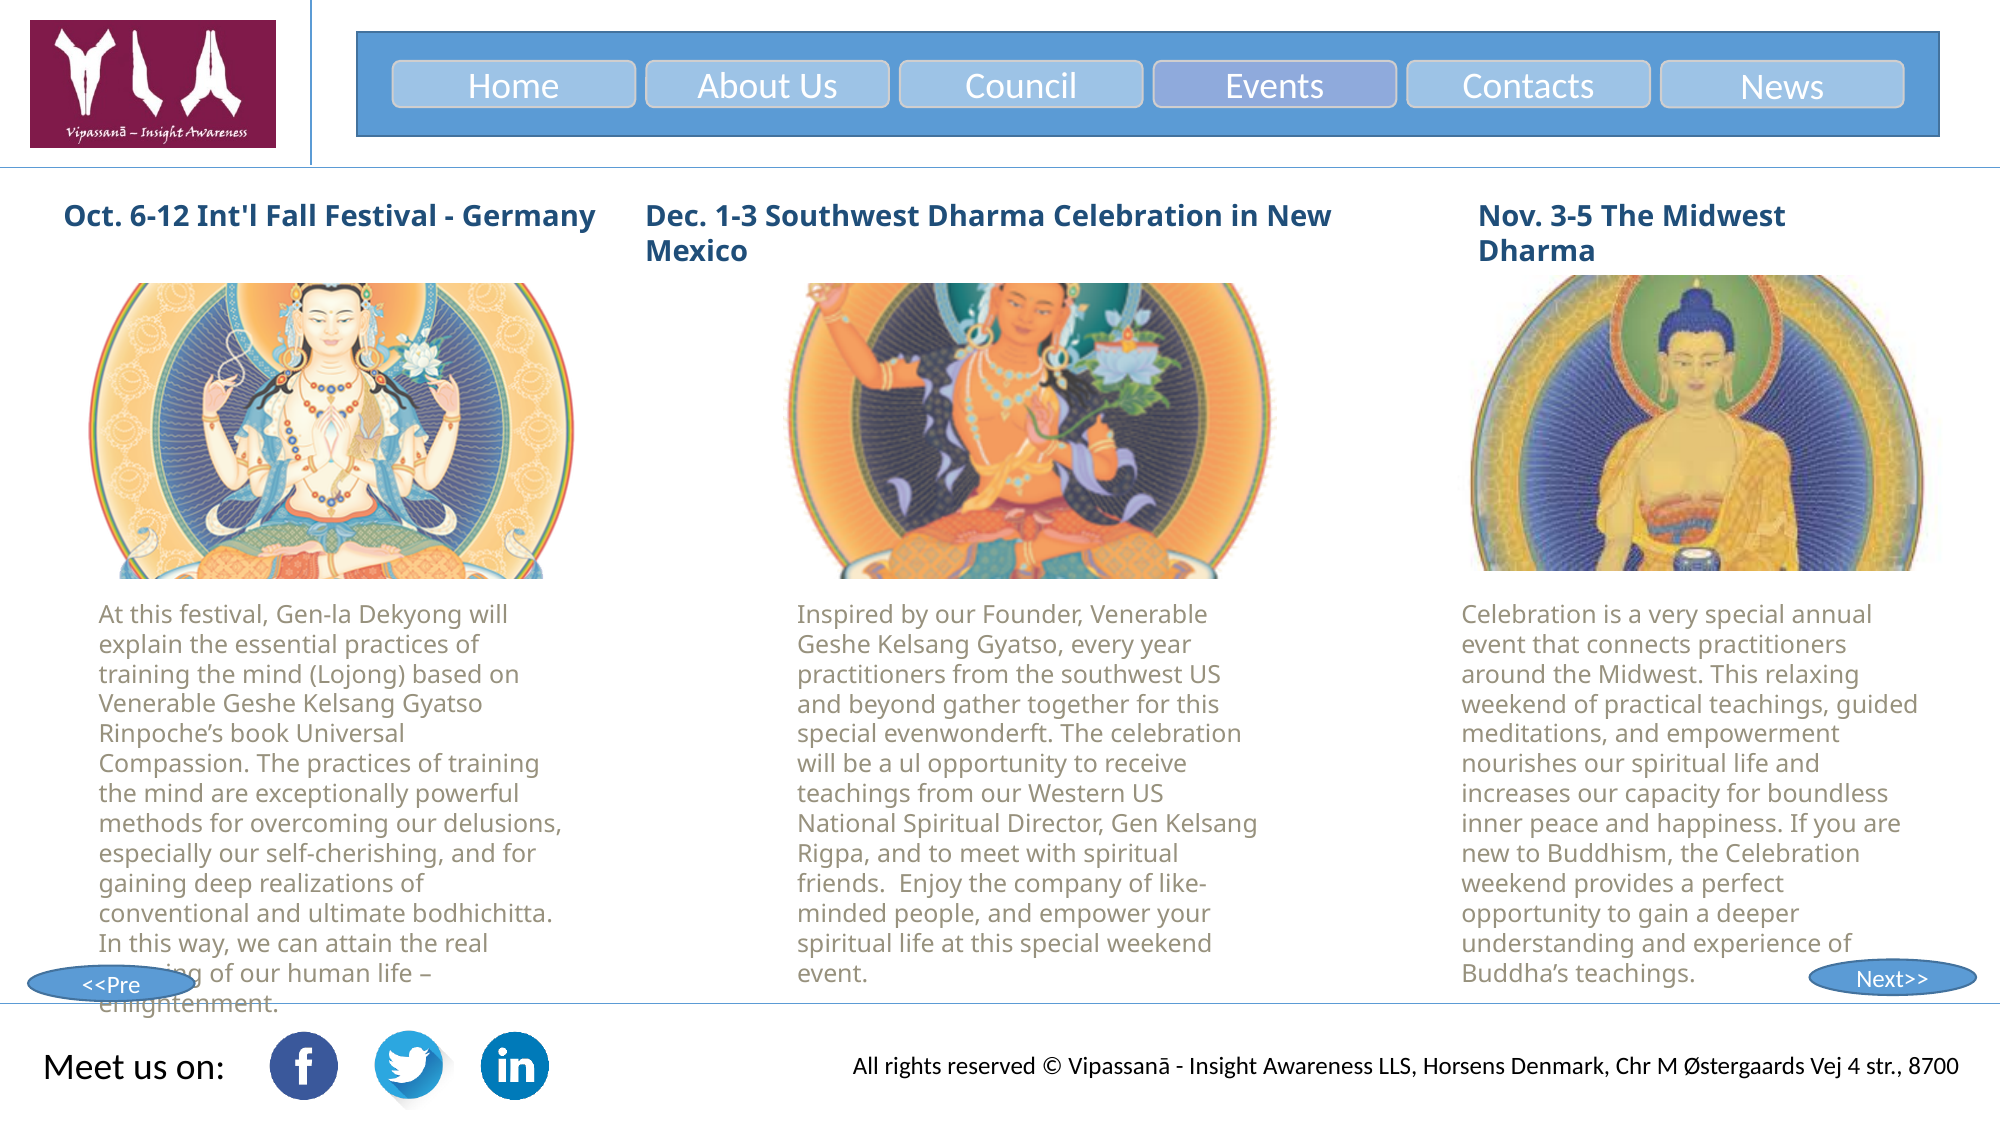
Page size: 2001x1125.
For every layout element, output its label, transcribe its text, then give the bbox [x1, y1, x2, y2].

text_box All rights reserved © Vipassanā - Insight Awareness LLS, Horsens Denmark, Chr M Østergaards Vej 4 str., 8700 [838, 1042, 1981, 1087]
picture [476, 1027, 552, 1103]
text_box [1445, 189, 1943, 940]
picture [363, 1019, 454, 1110]
text_box Oct. 6-12 Int'l Fall Festival - Germany [48, 189, 614, 240]
text_box About Us [645, 59, 890, 109]
text_box News [1659, 59, 1905, 109]
text_box At this festival, Gen-la Dekyong will explain the essential practices of training the mind (Lojong) based on Venerable Geshe Kelsang Gyatso Rinpoche’s book Universal Compassion. The practices of training the mind are exceptionally powerful methods for overcoming our delusions, especially our self-cherishing, and for gaining deep realizations of conventional and ultimate bodhichitta. In this way, we can attain the real meaning of our human life – enlightenment. [83, 590, 579, 1003]
picture [265, 1027, 341, 1103]
text_box [356, 31, 1940, 137]
text_box Contacts [1406, 59, 1652, 109]
picture [88, 283, 575, 579]
text_box Council [898, 59, 1144, 109]
text_box Events [1152, 59, 1398, 109]
picture [30, 20, 276, 148]
text_box At this festival, Gen-la Dekyong will explain the essential practices of training the mind (Lojong) based on Venerable Geshe Kelsang Gyatso Rinpoche’s book Universal Compassion. The practices of training the mind are exceptionally powerful methods for overcoming our delusions, especially our self-cherishing, and for gaining deep realizations of conventional and ultimate bodhichitta. In this way, we can attain the real meaning of our human life – enlightenment. [83, 1004, 579, 1025]
text_box Next>> [1808, 958, 1978, 997]
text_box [630, 189, 1430, 1000]
text_box <<Pre [26, 964, 196, 1003]
text_box Meet us on: [28, 1034, 243, 1095]
text_box Home [391, 59, 637, 109]
